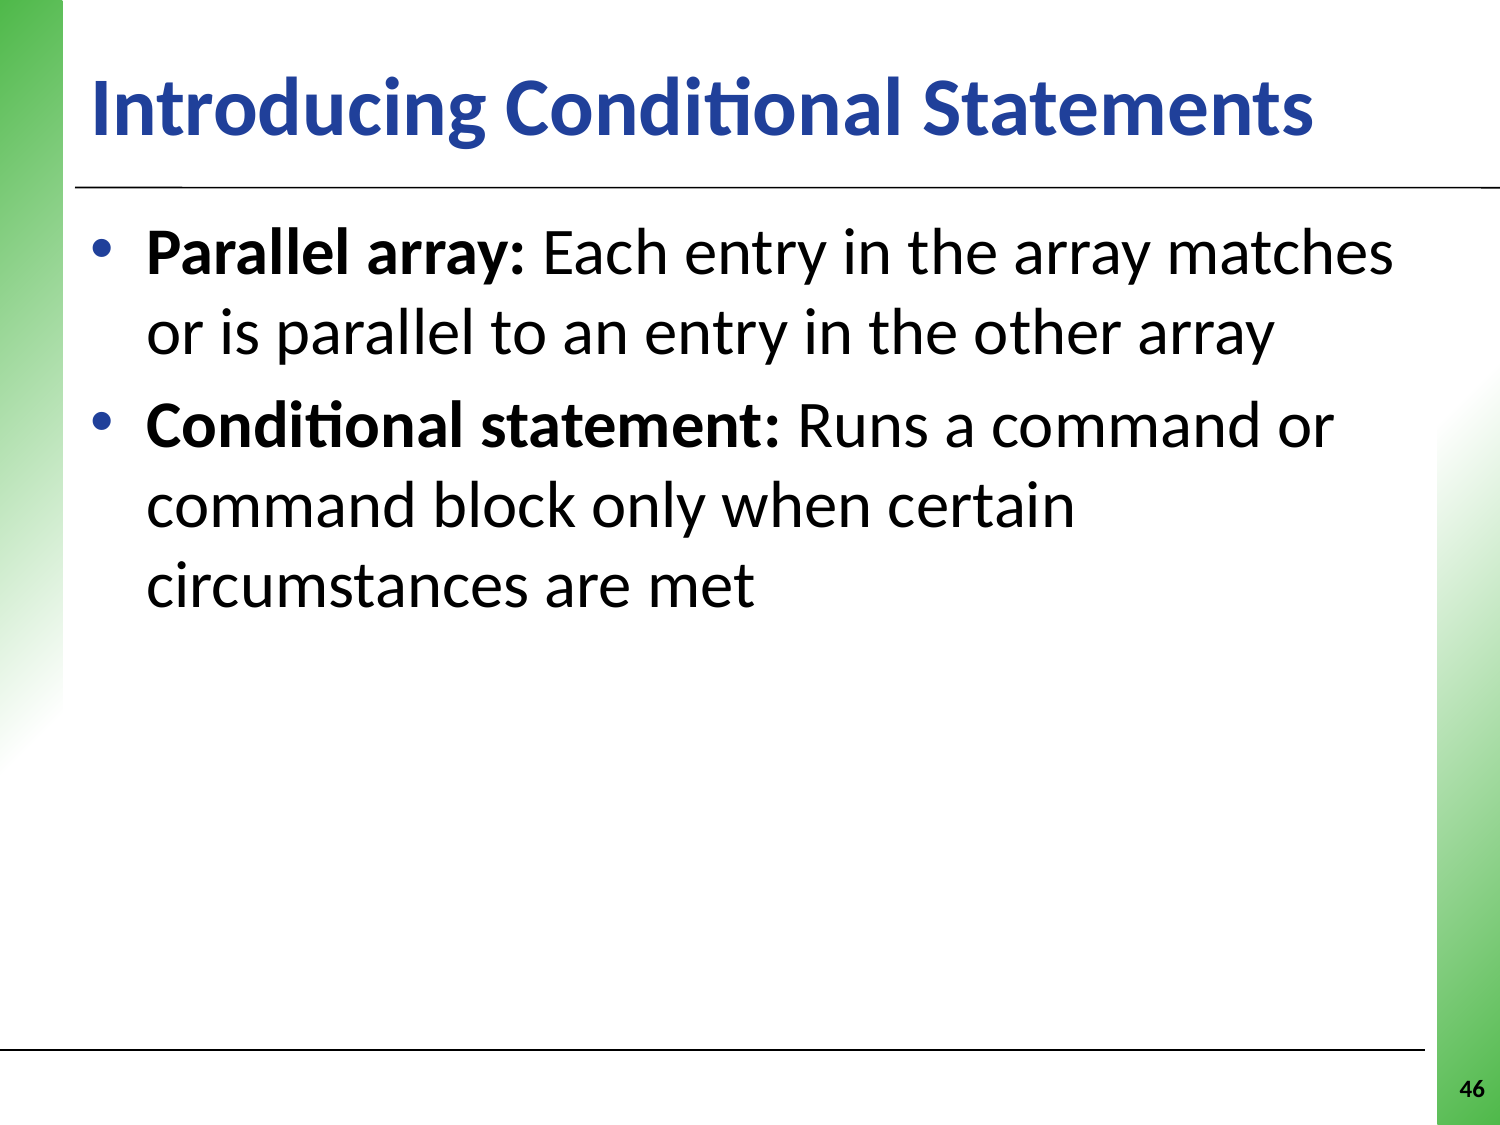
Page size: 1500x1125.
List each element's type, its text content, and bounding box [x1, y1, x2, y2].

title Introducing Conditional Statements [74, 24, 1438, 181]
list Parallel array: Each entry in the array matches or is parallel to an entry in the other array Conditional statement: Runs a command or command block only when certain circumstances are met [74, 199, 1438, 1006]
slide_number 46 [1412, 1050, 1500, 1125]
